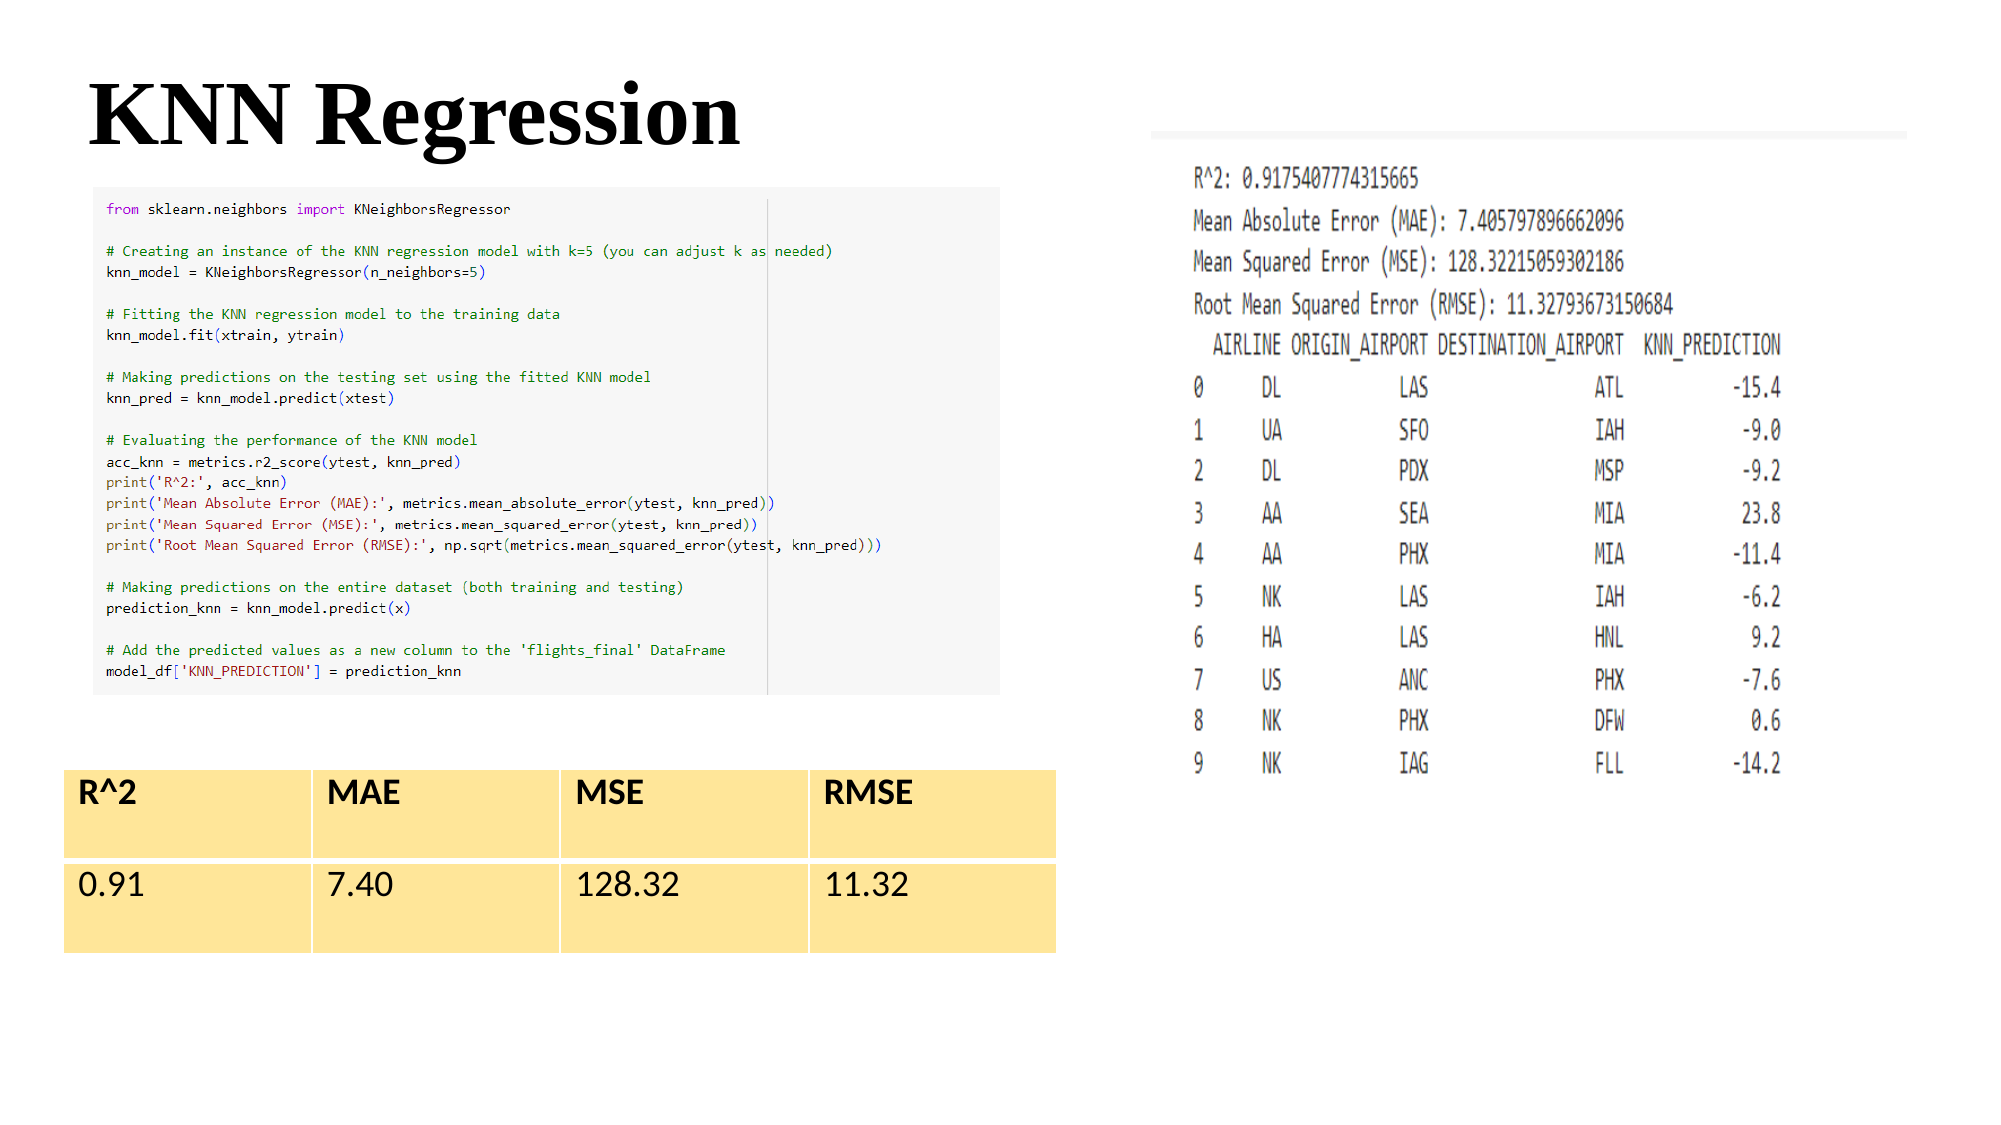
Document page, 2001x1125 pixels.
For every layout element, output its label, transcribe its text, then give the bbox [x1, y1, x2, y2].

picture [1151, 131, 1907, 825]
table_cell 11.32 [810, 864, 1056, 953]
table_header MSE [561, 770, 808, 858]
picture [93, 184, 1001, 695]
table_header MAE [313, 770, 559, 858]
text_box KNN Regression [73, 45, 1927, 170]
table_cell 7.40 [313, 864, 559, 953]
table_cell 128.32 [561, 864, 808, 953]
table_cell 0.91 [64, 864, 311, 953]
table_header R^2 [64, 770, 311, 858]
table_header RMSE [810, 770, 1056, 858]
